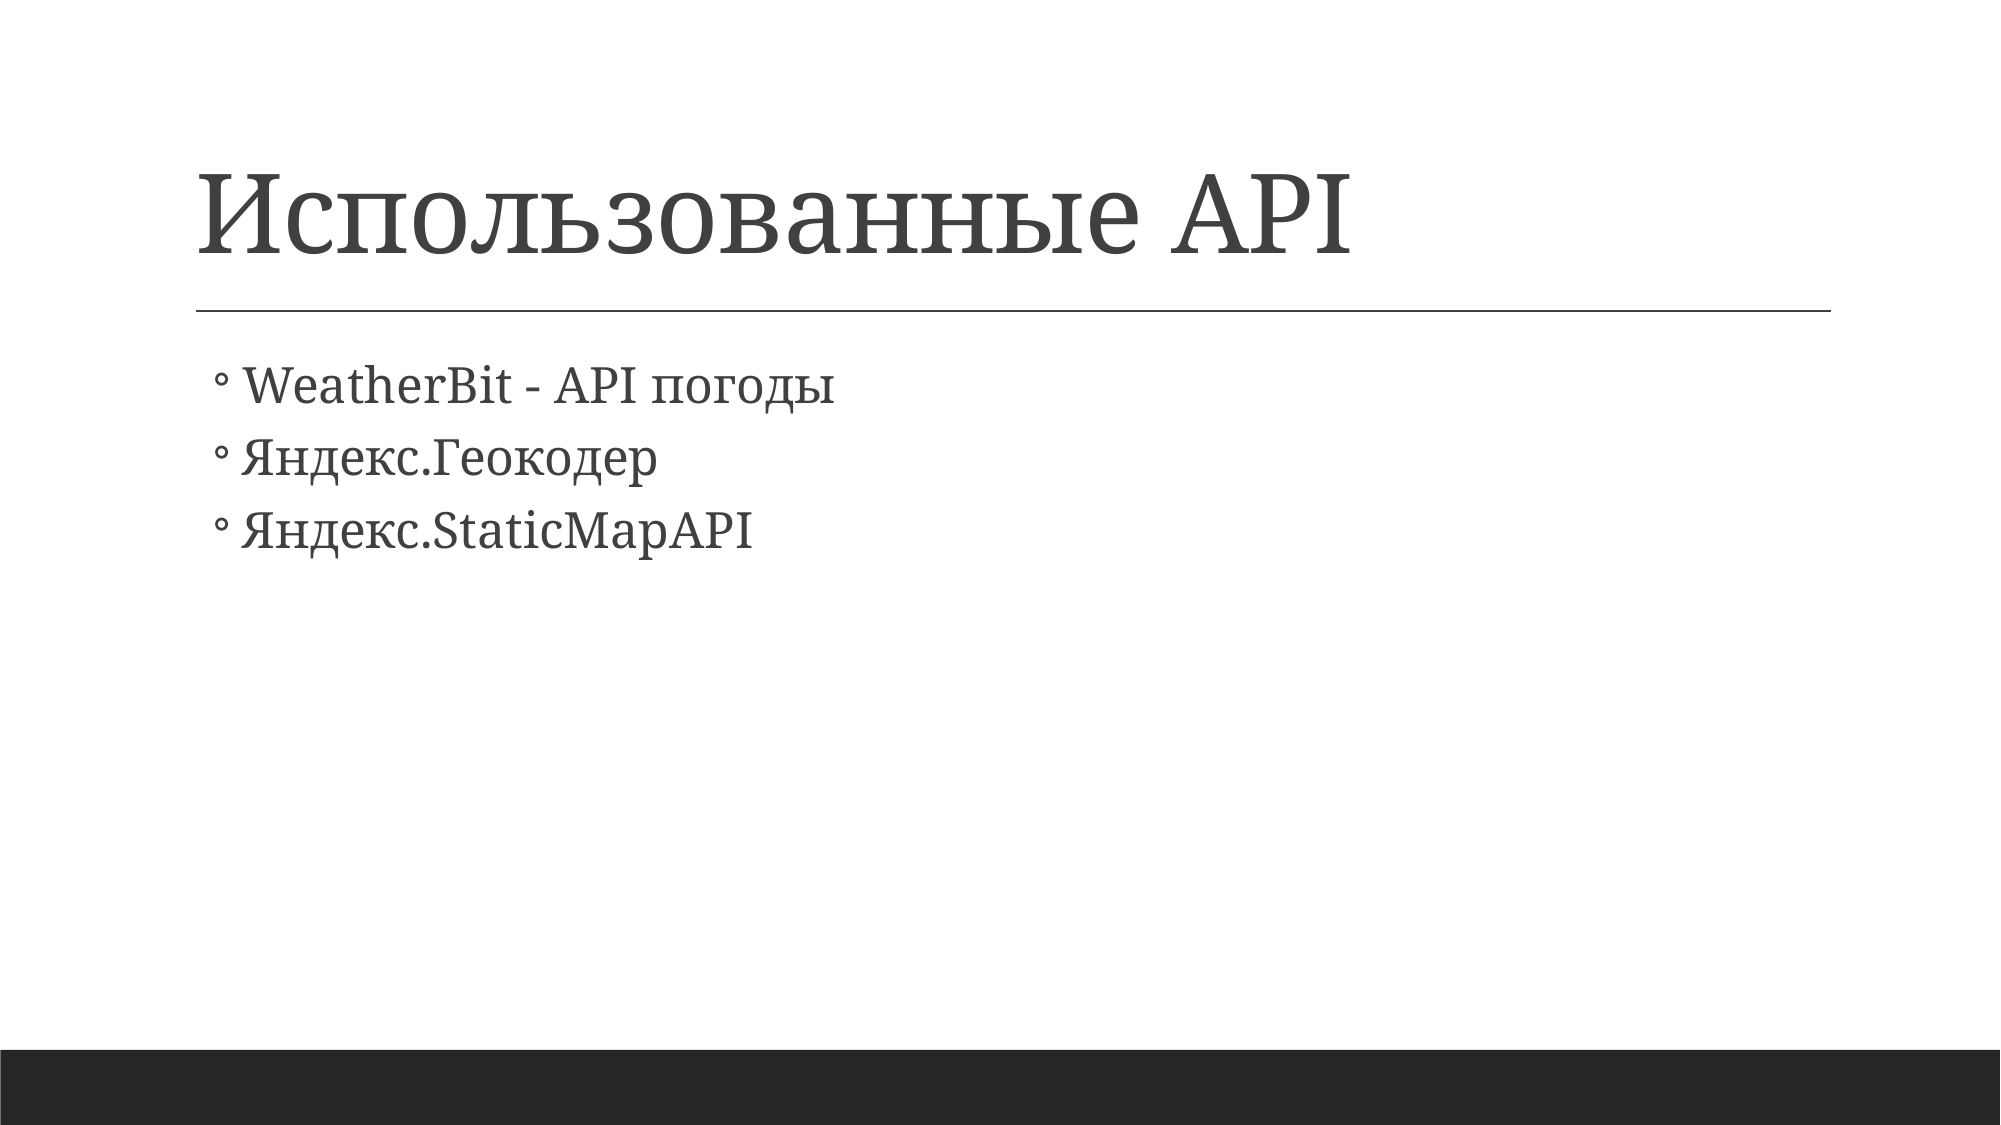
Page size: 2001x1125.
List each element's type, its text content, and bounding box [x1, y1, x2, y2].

list WeatherBit - API погоды Яндекс.Геокодер Яндекс.StaticMapAPI [180, 345, 1830, 963]
title Использованные API [180, 47, 1830, 285]
